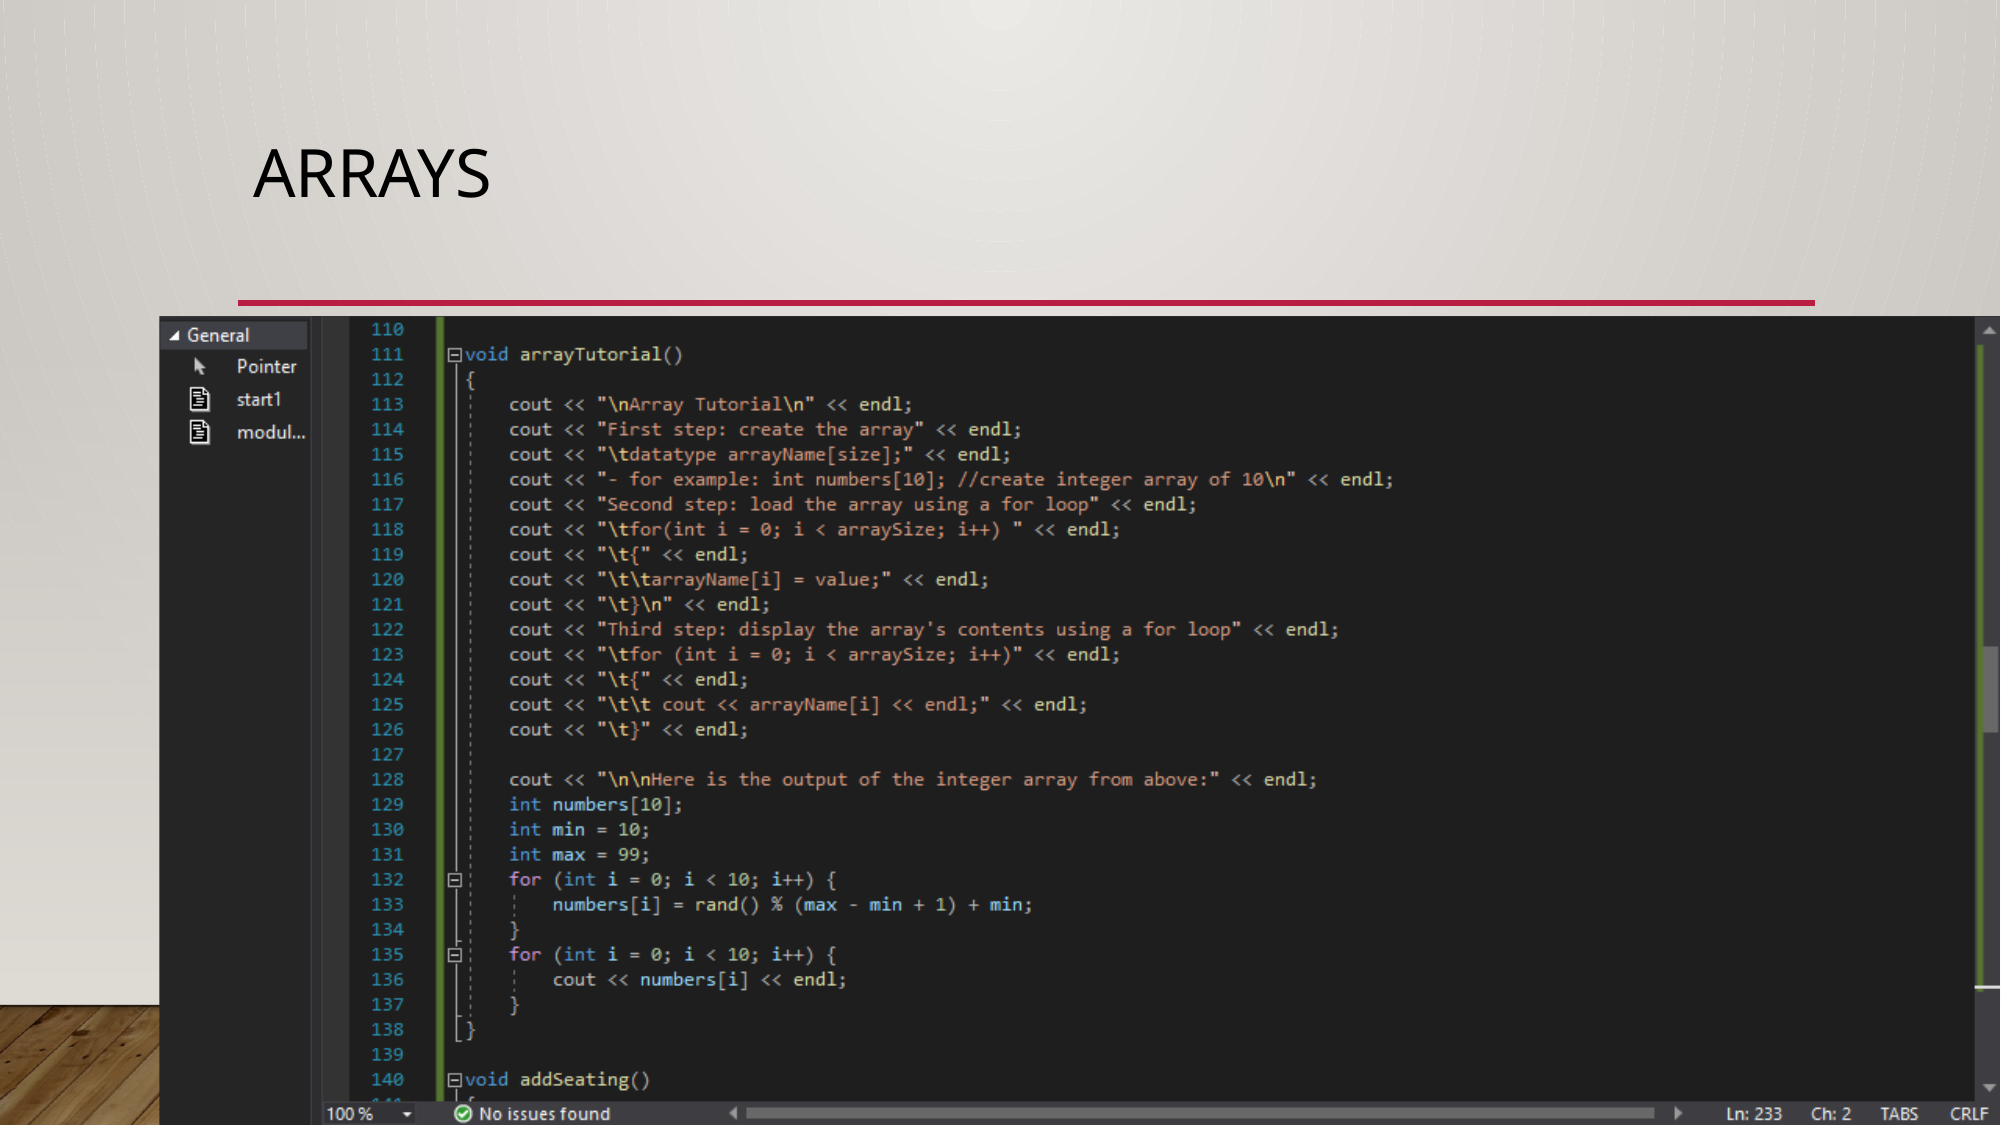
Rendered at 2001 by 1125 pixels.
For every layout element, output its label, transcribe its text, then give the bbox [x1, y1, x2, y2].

title Arrays [238, 131, 1814, 305]
picture [0, 315, 2000, 1125]
